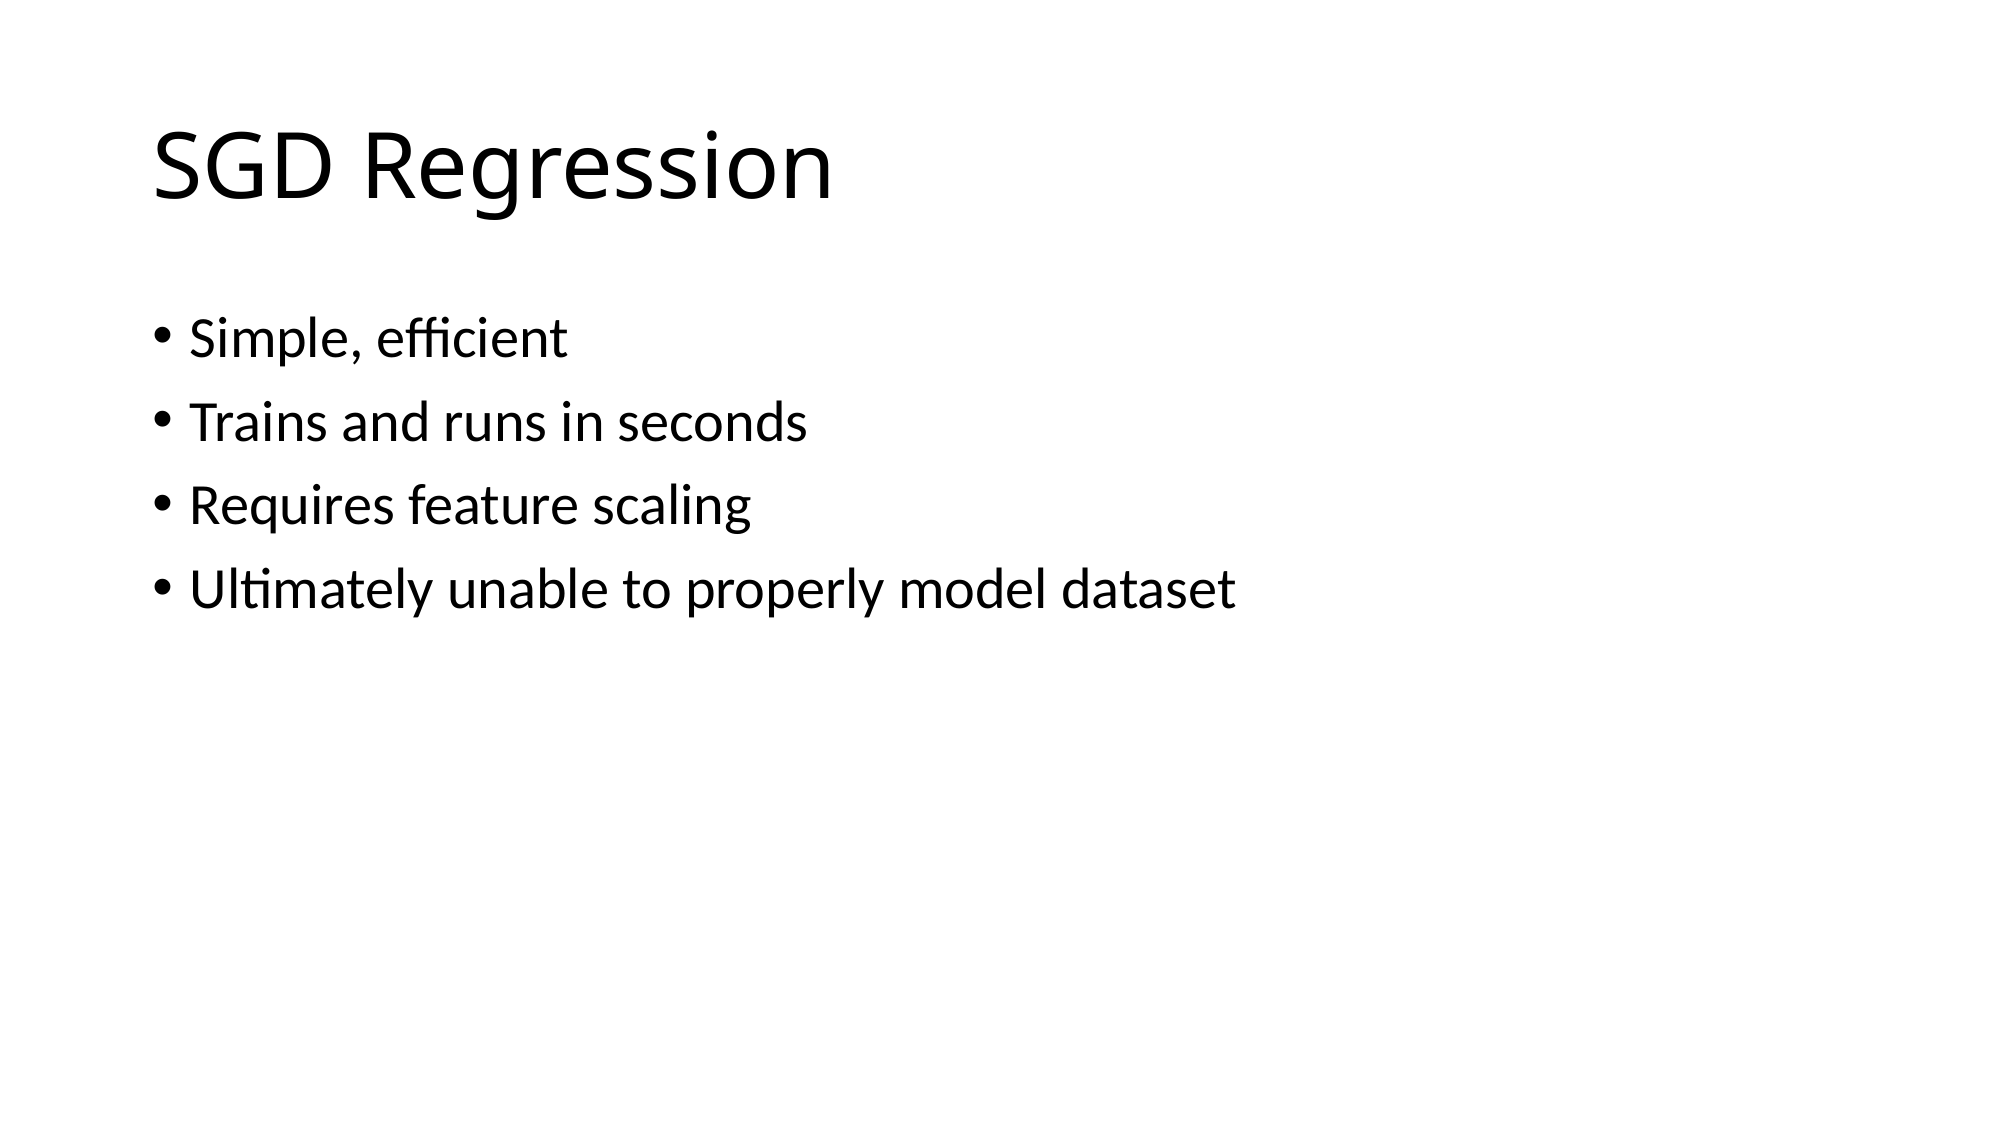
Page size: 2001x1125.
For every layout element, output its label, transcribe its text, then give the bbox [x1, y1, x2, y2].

title SGD Regression [137, 59, 1863, 278]
list Simple, efficient Trains and runs in seconds Requires feature scaling Ultimately unable to properly model dataset [137, 299, 1863, 1014]
